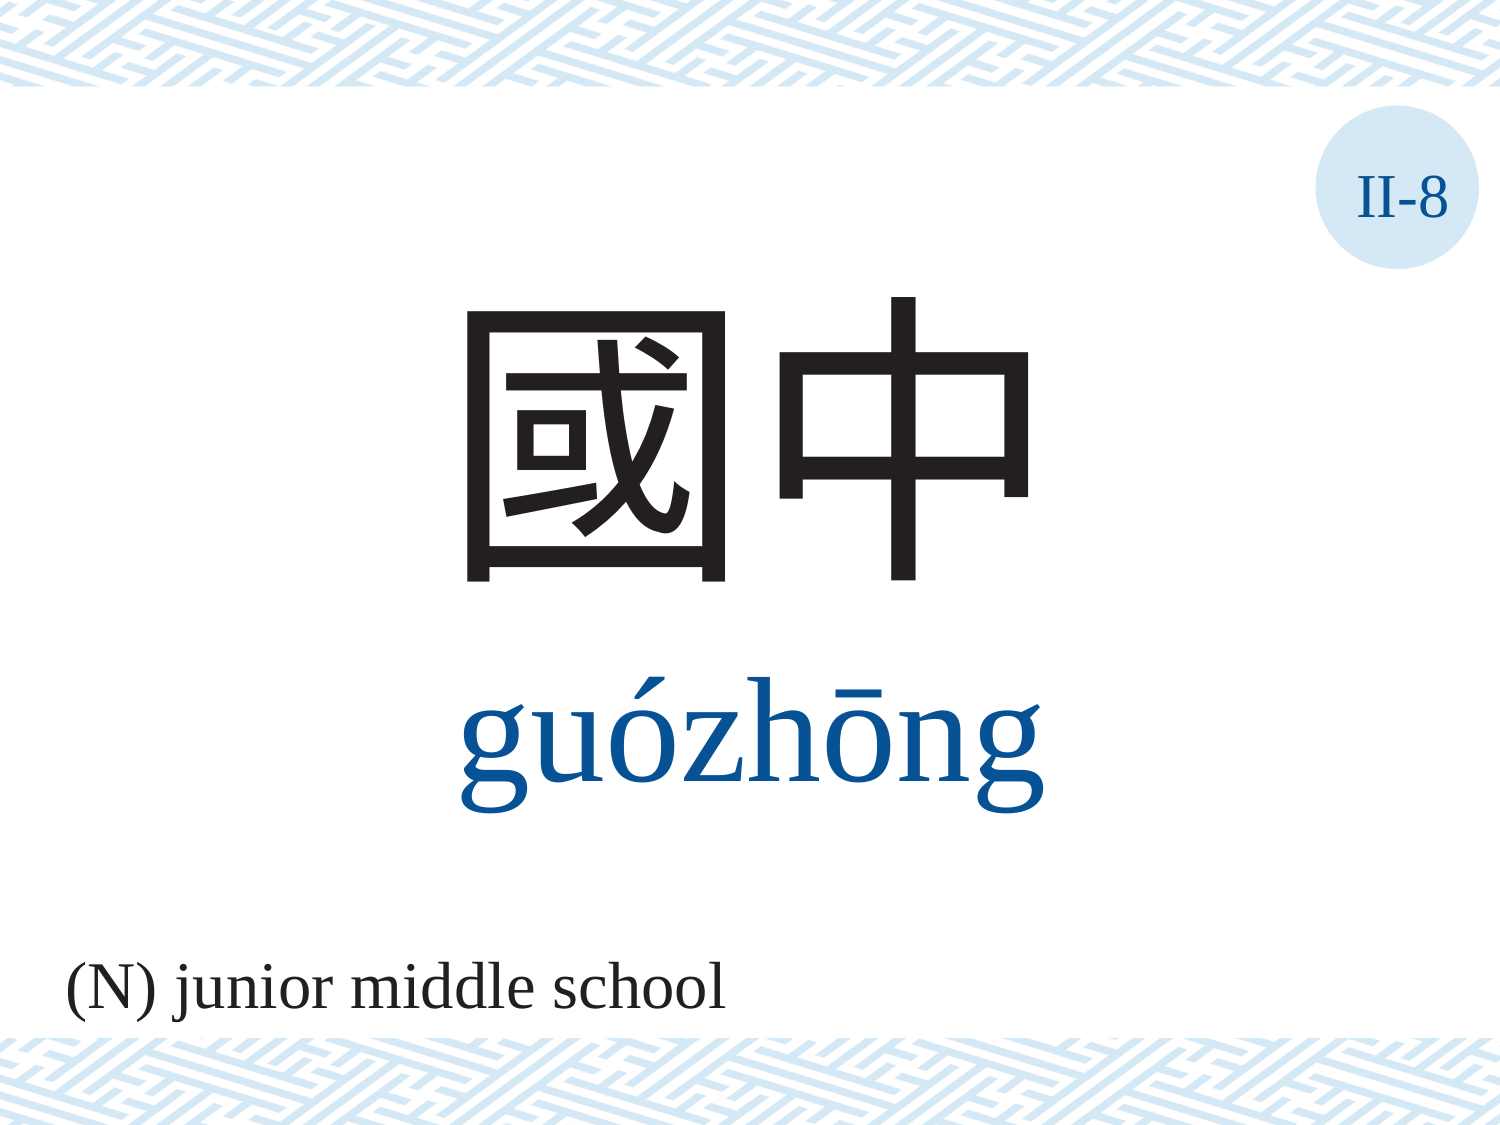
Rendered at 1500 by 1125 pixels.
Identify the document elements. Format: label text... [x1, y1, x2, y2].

picture [0, 0, 1500, 1125]
text_box (N) junior middle school [62, 942, 729, 1103]
text_box II-8 國中 guózhōng [439, 154, 1451, 812]
